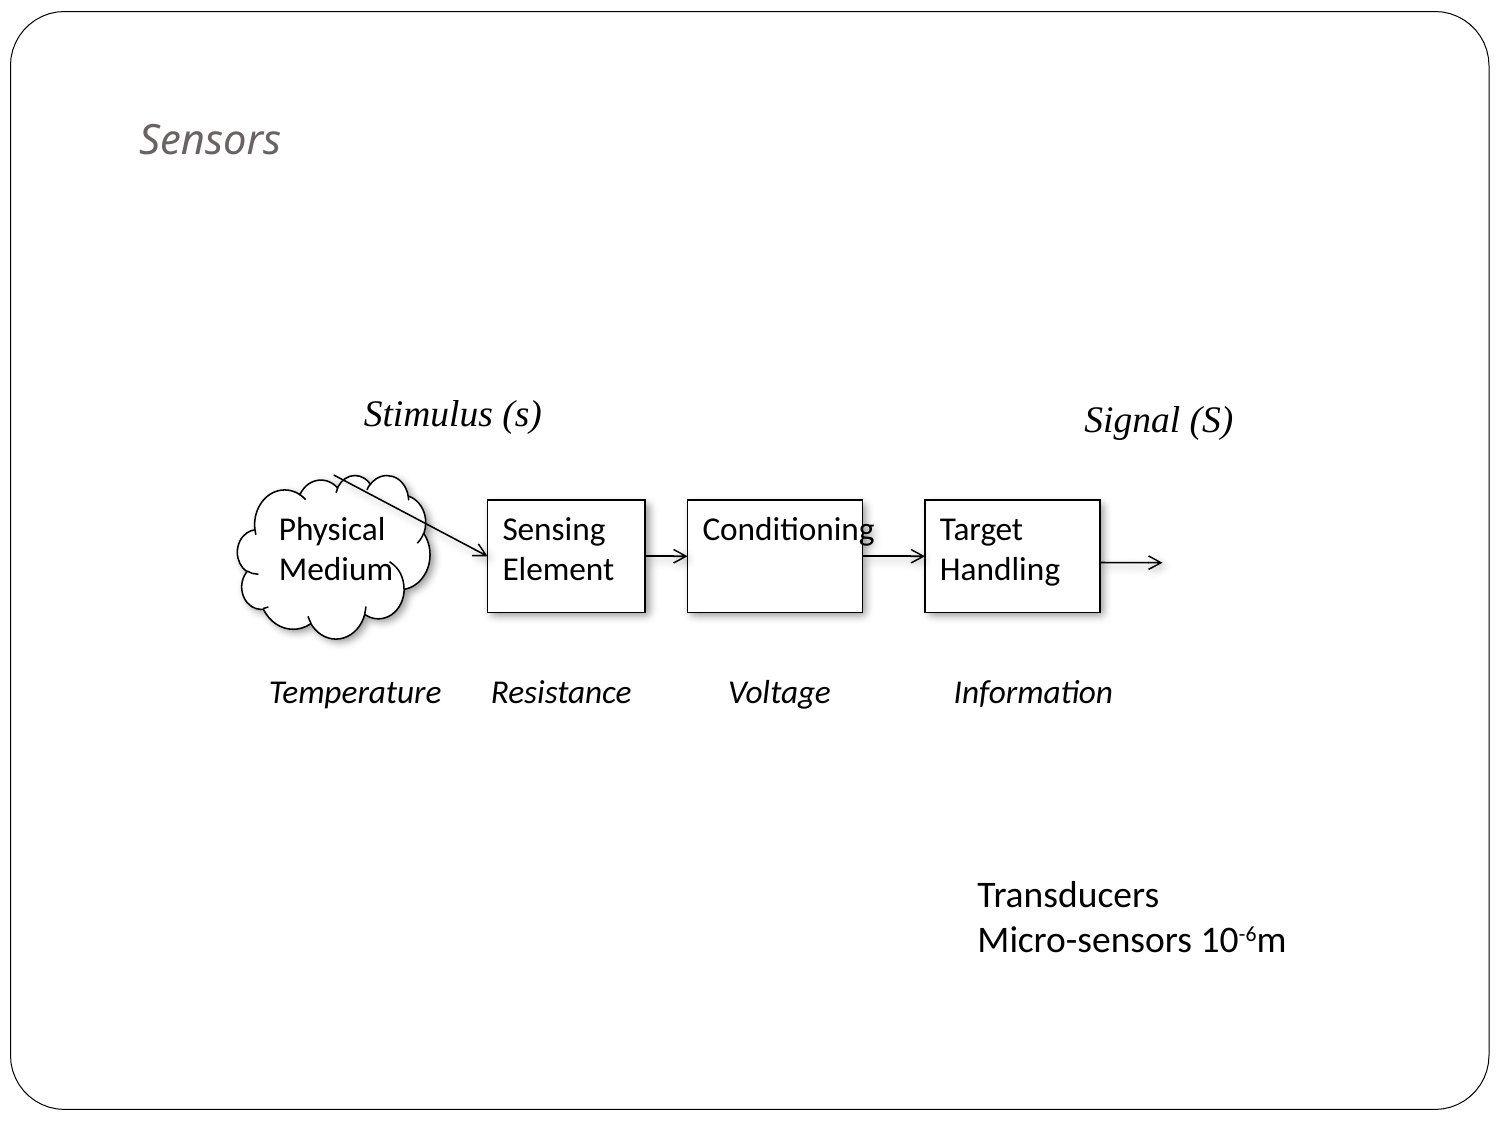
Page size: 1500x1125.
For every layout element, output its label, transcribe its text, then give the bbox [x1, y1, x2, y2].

text_box Voltage [713, 662, 847, 718]
text_box Physical Medium [346, 475, 426, 520]
text_box Target Handling [924, 500, 1100, 613]
text_box Signal (S) [1069, 387, 1249, 448]
title Sensors [139, 113, 1361, 164]
text_box Stimulus (s) [348, 381, 558, 442]
text_box Transducers Micro-sensors 10-6m [962, 862, 1395, 968]
text_box Conditioning [687, 500, 863, 613]
text_box Sensing Element [487, 500, 645, 613]
text_box Information [938, 662, 1129, 718]
text_box Resistance [475, 662, 648, 718]
text_box Temperature [253, 662, 458, 718]
text_box Physical Medium [237, 480, 431, 640]
